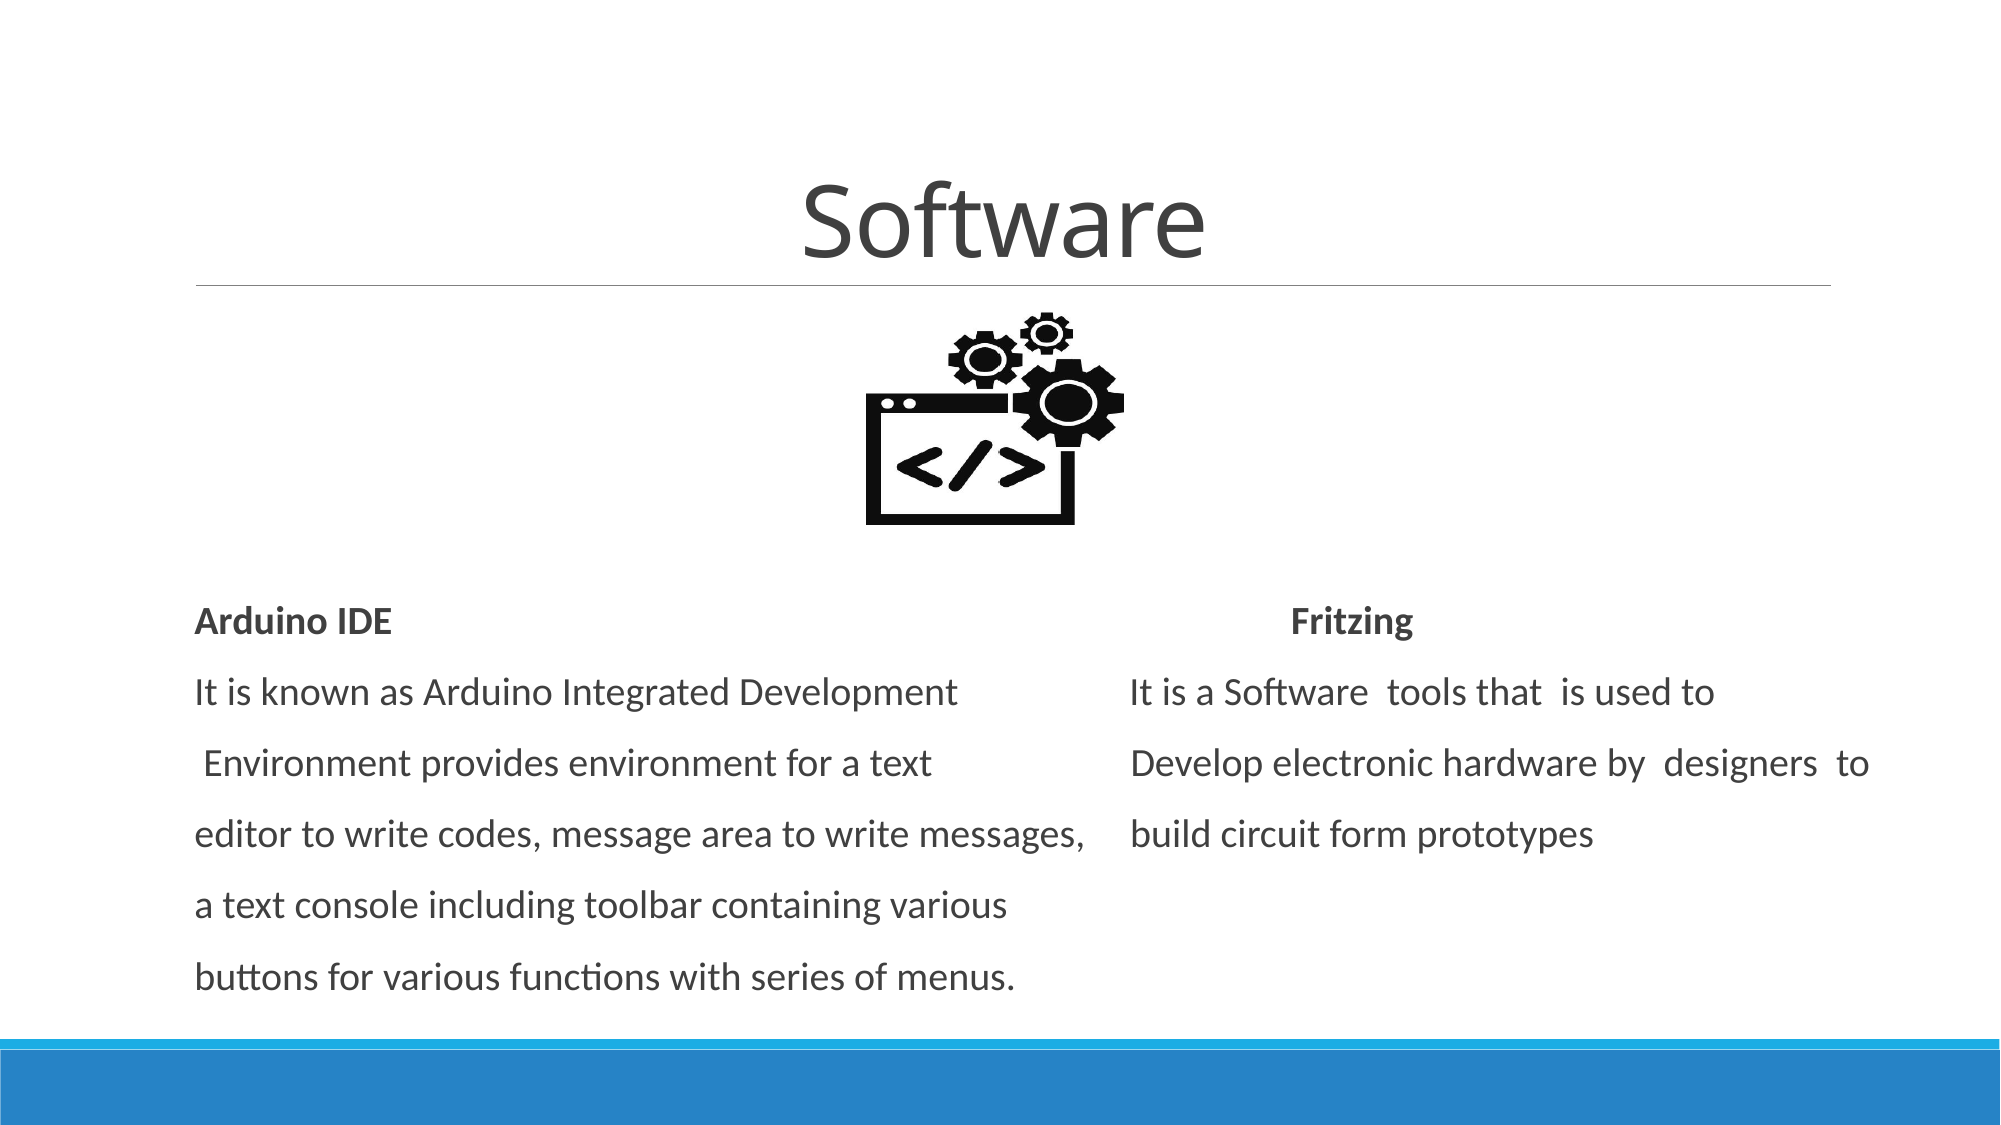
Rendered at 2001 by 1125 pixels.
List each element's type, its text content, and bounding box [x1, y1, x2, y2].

picture [746, 302, 1254, 544]
title Software [180, 47, 1830, 285]
list Arduino IDE Fritzing It is known as Arduino Integrated Development It is a Software tools that is used to Environment provides environment for a text Develop electronic hardware by designers to editor to write codes, message area to write messages, build circuit form prototypes a text console including toolbar containing various buttons for various functions with series of menus. [180, 302, 1958, 1008]
